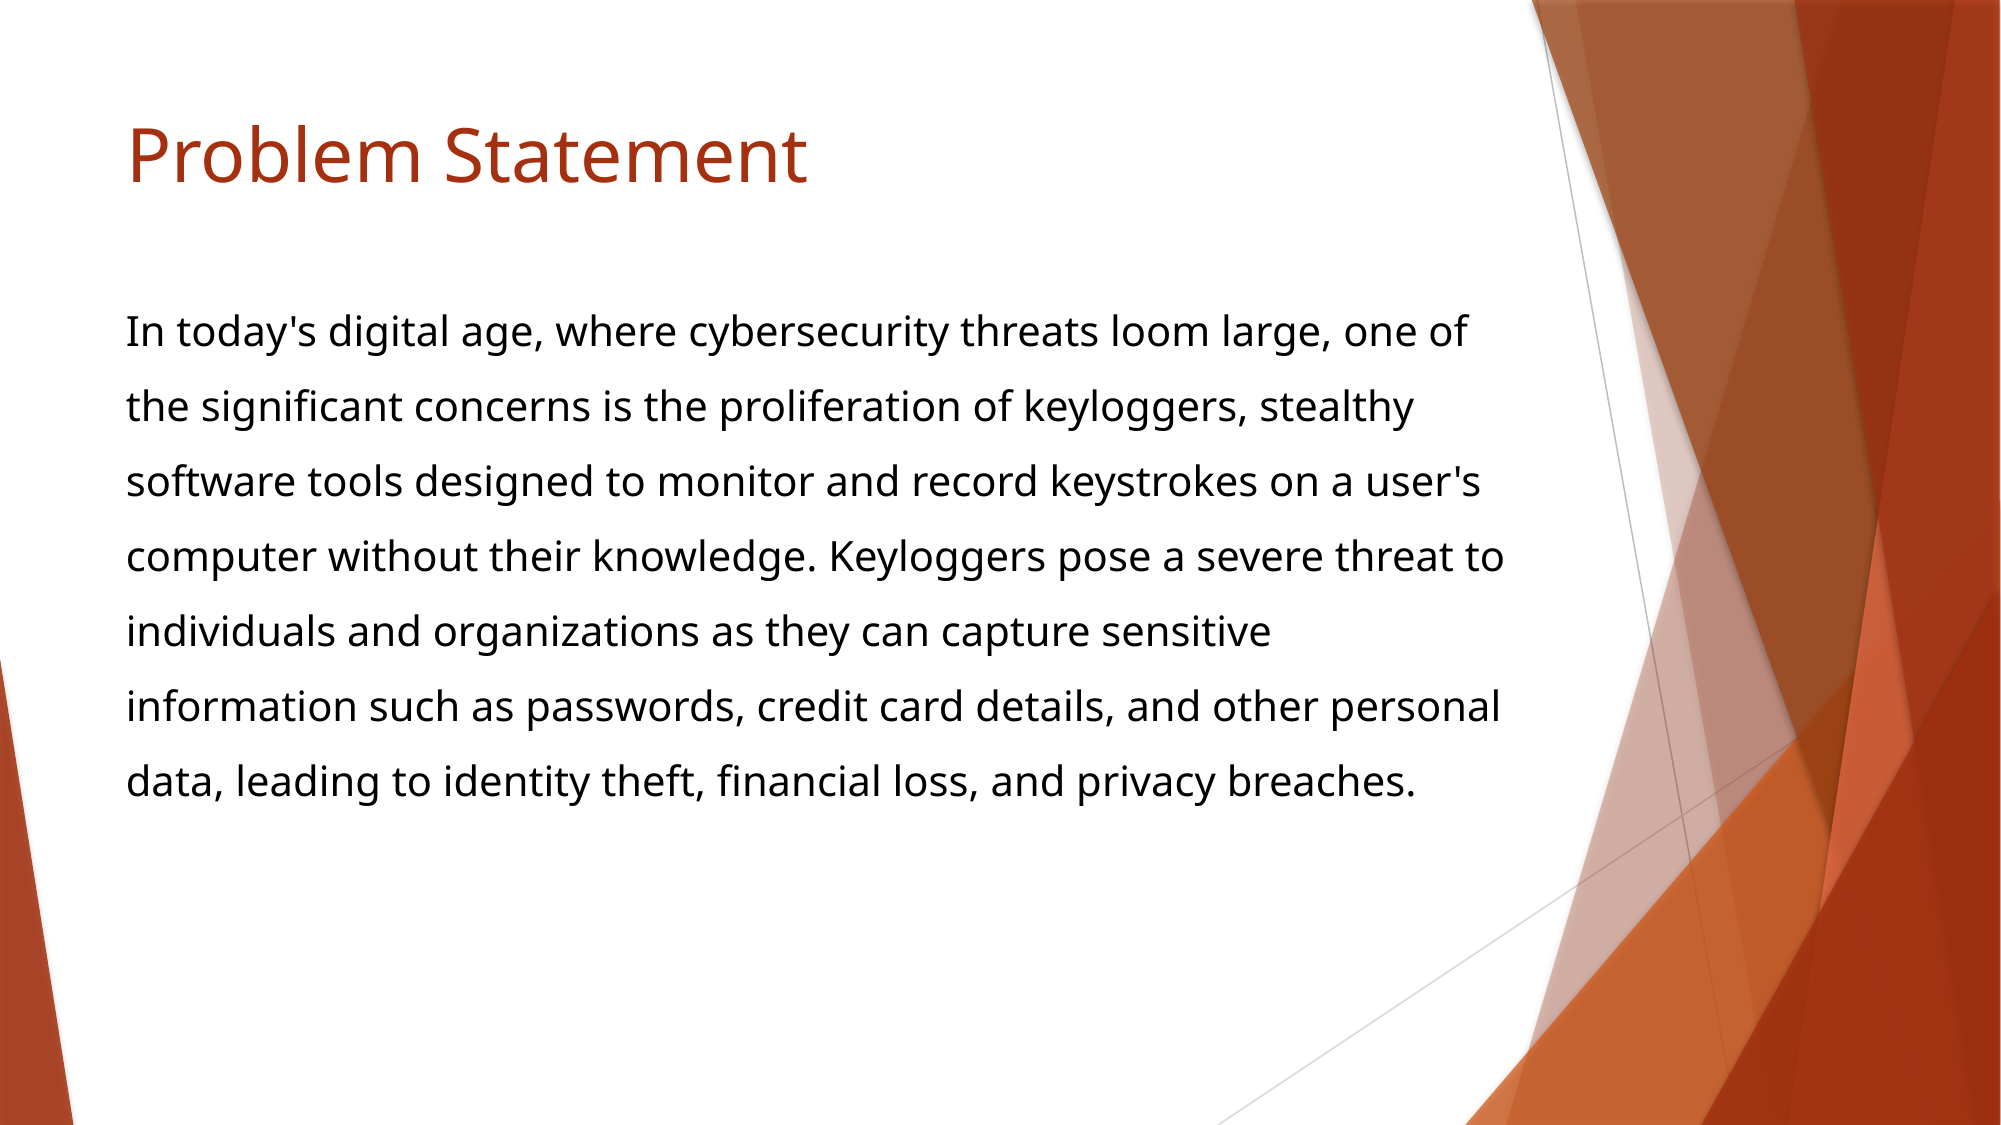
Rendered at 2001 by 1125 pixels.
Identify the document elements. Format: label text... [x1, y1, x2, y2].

text_box In today's digital age, where cybersecurity threats loom large, one of the significant concerns is the proliferation of keyloggers, stealthy software tools designed to monitor and record keystrokes on a user's computer without their knowledge. Keyloggers pose a severe threat to individuals and organizations as they can capture sensitive information such as passwords, credit card details, and other personal data, leading to identity theft, financial loss, and privacy breaches. [111, 272, 1522, 813]
title Problem Statement [111, 99, 1522, 272]
